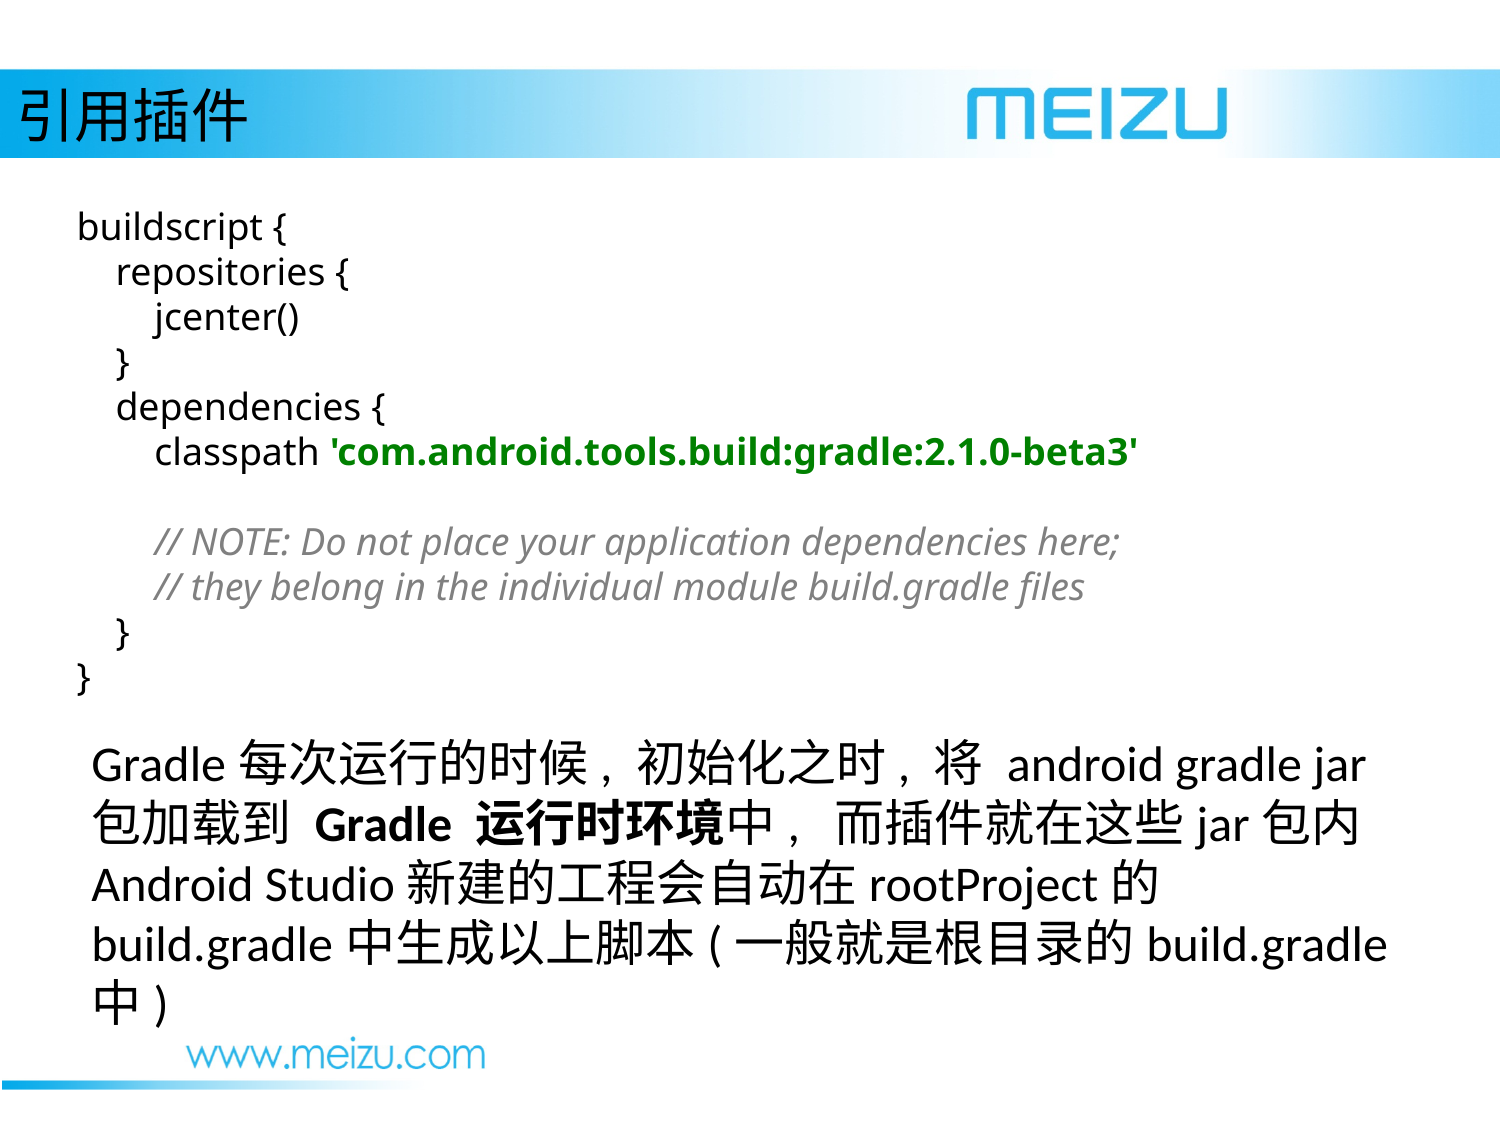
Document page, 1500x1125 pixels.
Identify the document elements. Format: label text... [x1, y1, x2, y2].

picture [2, 1035, 1495, 1118]
text_box buildscript { repositories { jcenter() } dependencies { classpath 'com.android.tools.build:gradle:2.1.0-beta3' // NOTE: Do not place your application dependencies here; // they belong in the individual module build.gradle files } } [61, 195, 1432, 706]
text_box 引用插件 [1, 71, 747, 157]
picture [0, 66, 1500, 158]
text_box Gradle每次运行的时候, 初始化之时, 将 android gradle jar包加载到 Gradle 运行时环境中, 而插件就在这些jar包内 Android Studio新建的工程会自动在rootProject的build.gradle中生成以上脚本(一般就是根目录的build.gradle中) [76, 724, 1412, 1040]
